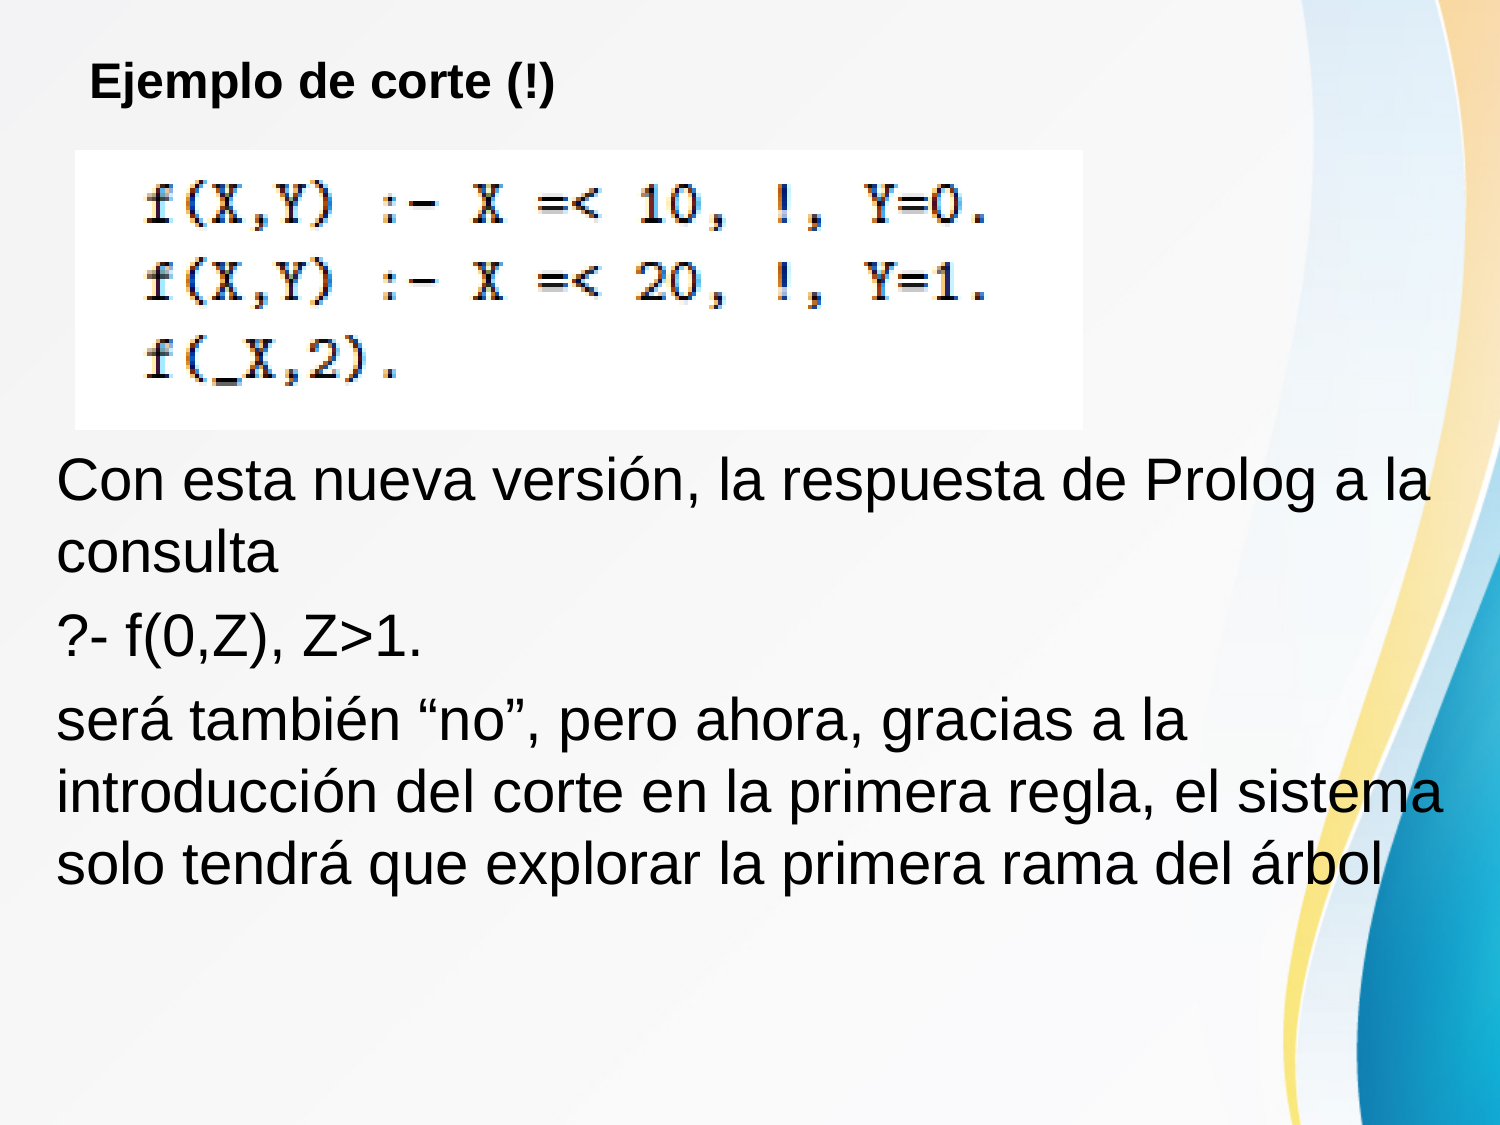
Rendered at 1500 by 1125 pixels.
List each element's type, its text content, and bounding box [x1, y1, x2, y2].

text_box Ejemplo de corte (!) [74, 31, 1425, 127]
text_box Con esta nueva versión, la respuesta de Prolog a la consulta ?- f(0,Z), Z>1. será también “no”, pero ahora, gracias a la introducción del corte en la primera regla, el sistema solo tendrá que explorar la primera rama del árbol [41, 432, 1471, 918]
picture [0, 0, 1500, 1125]
